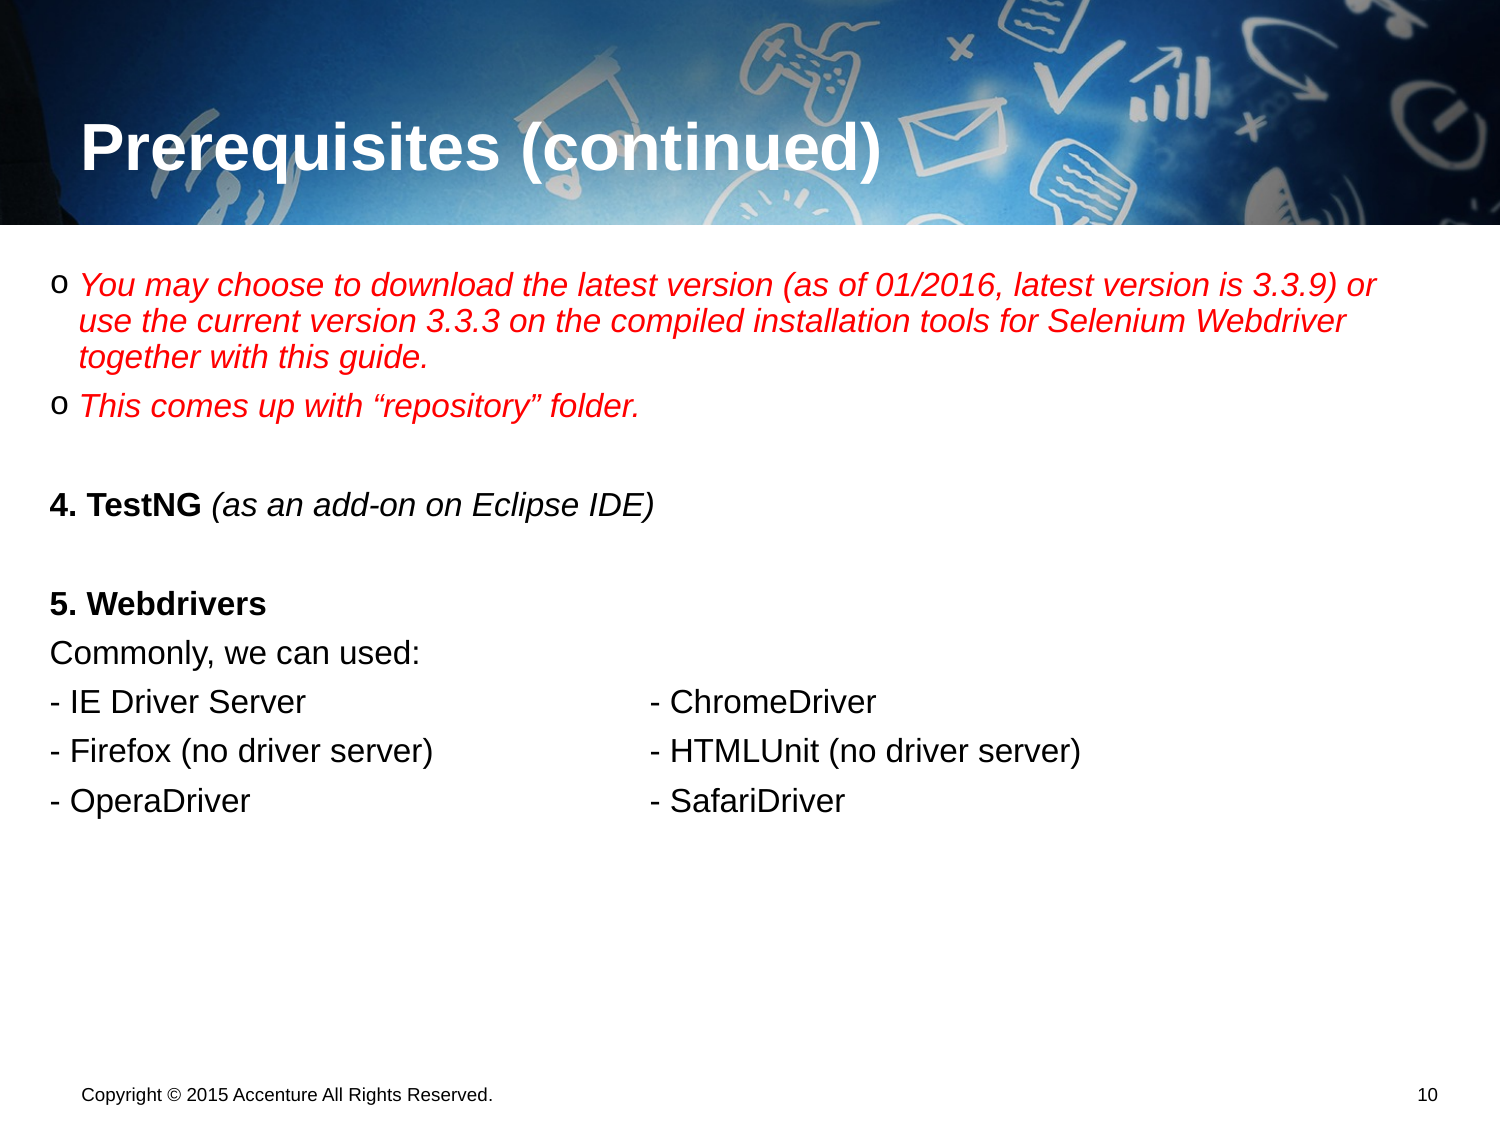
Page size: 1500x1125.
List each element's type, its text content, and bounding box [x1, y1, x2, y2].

picture [0, 0, 1500, 225]
slide_number 9 [1174, 1067, 1454, 1114]
title Prerequisites (continued) [64, 20, 1441, 194]
footer Copyright © 2015 Accenture All Rights Reserved. [65, 1036, 804, 1113]
list You may choose to download the latest version (as of 01/2016, latest version is 3.3.9) or use the current version 3.3.3 on the compiled installation tools for Selenium Webdriver together with this guide. This comes up with “repository” folder. 4. TestNG (as an add-on on Eclipse IDE) 5. Webdrivers Commonly, we can used: - IE Driver Server - ChromeDriver - Firefox (no driver server) - HTMLUnit (no driver server) - OperaDriver - SafariDriver [34, 260, 1441, 1069]
